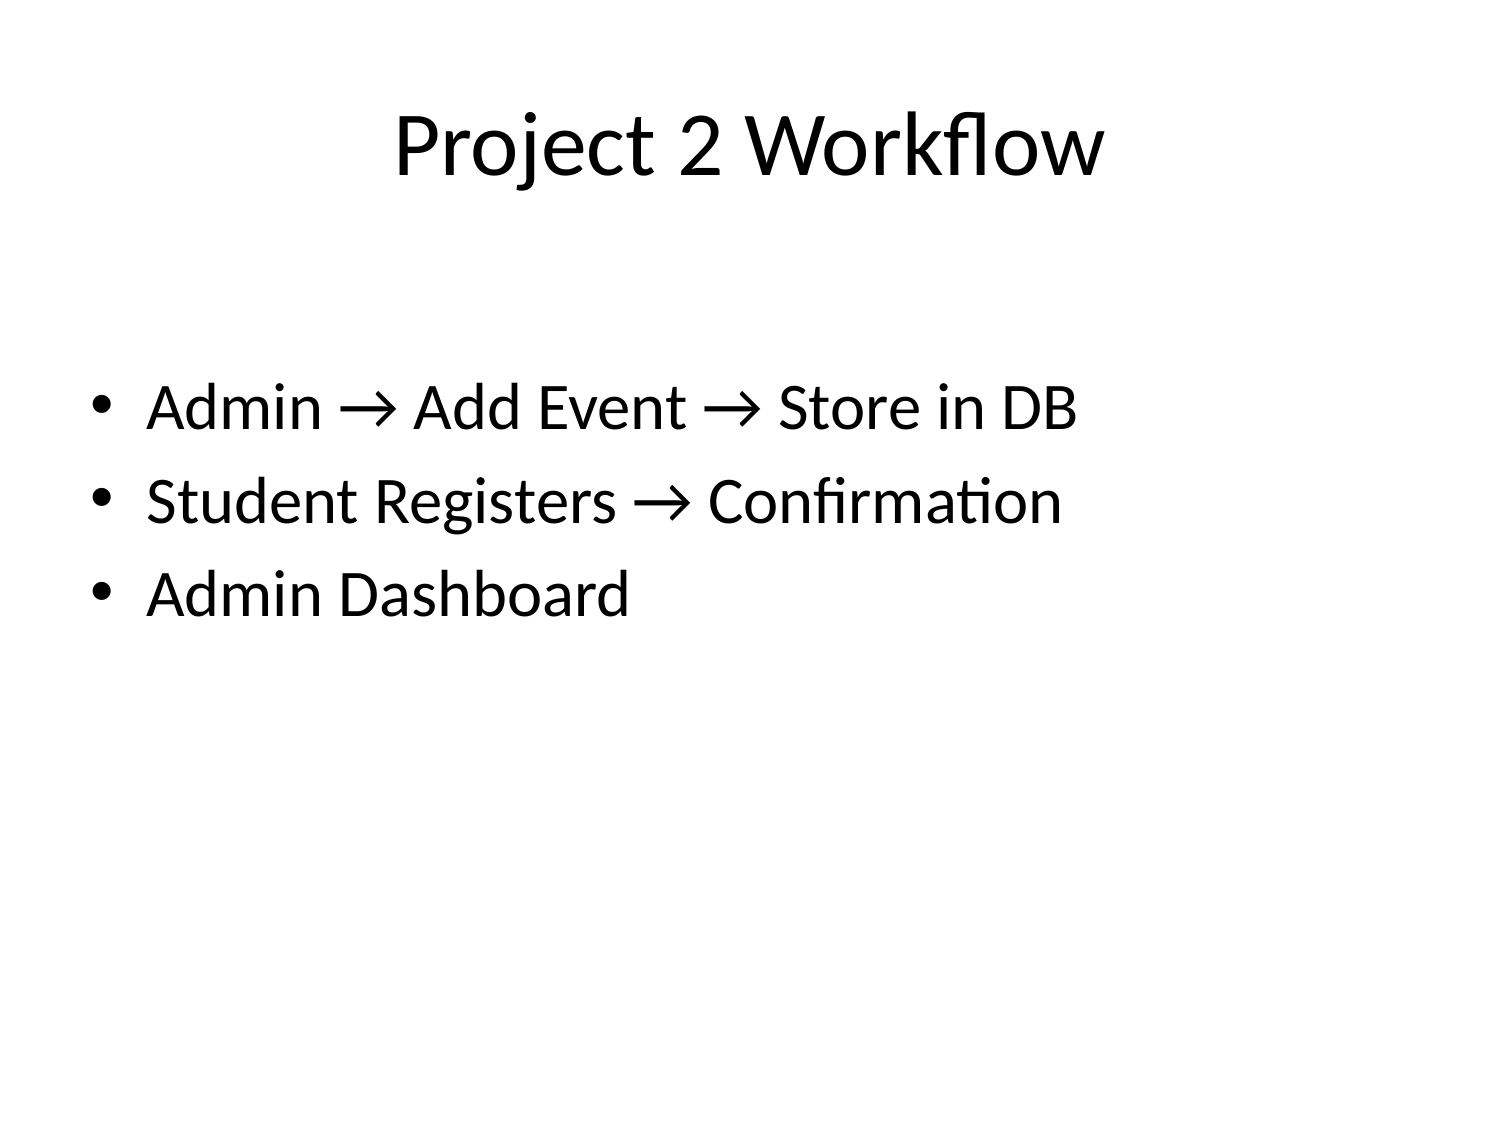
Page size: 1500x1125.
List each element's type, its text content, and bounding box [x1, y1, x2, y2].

title Project 2 Workflow [75, 45, 1425, 233]
list Admin → Add Event → Store in DB Student Registers → Confirmation Admin Dashboard [75, 262, 1425, 1005]
